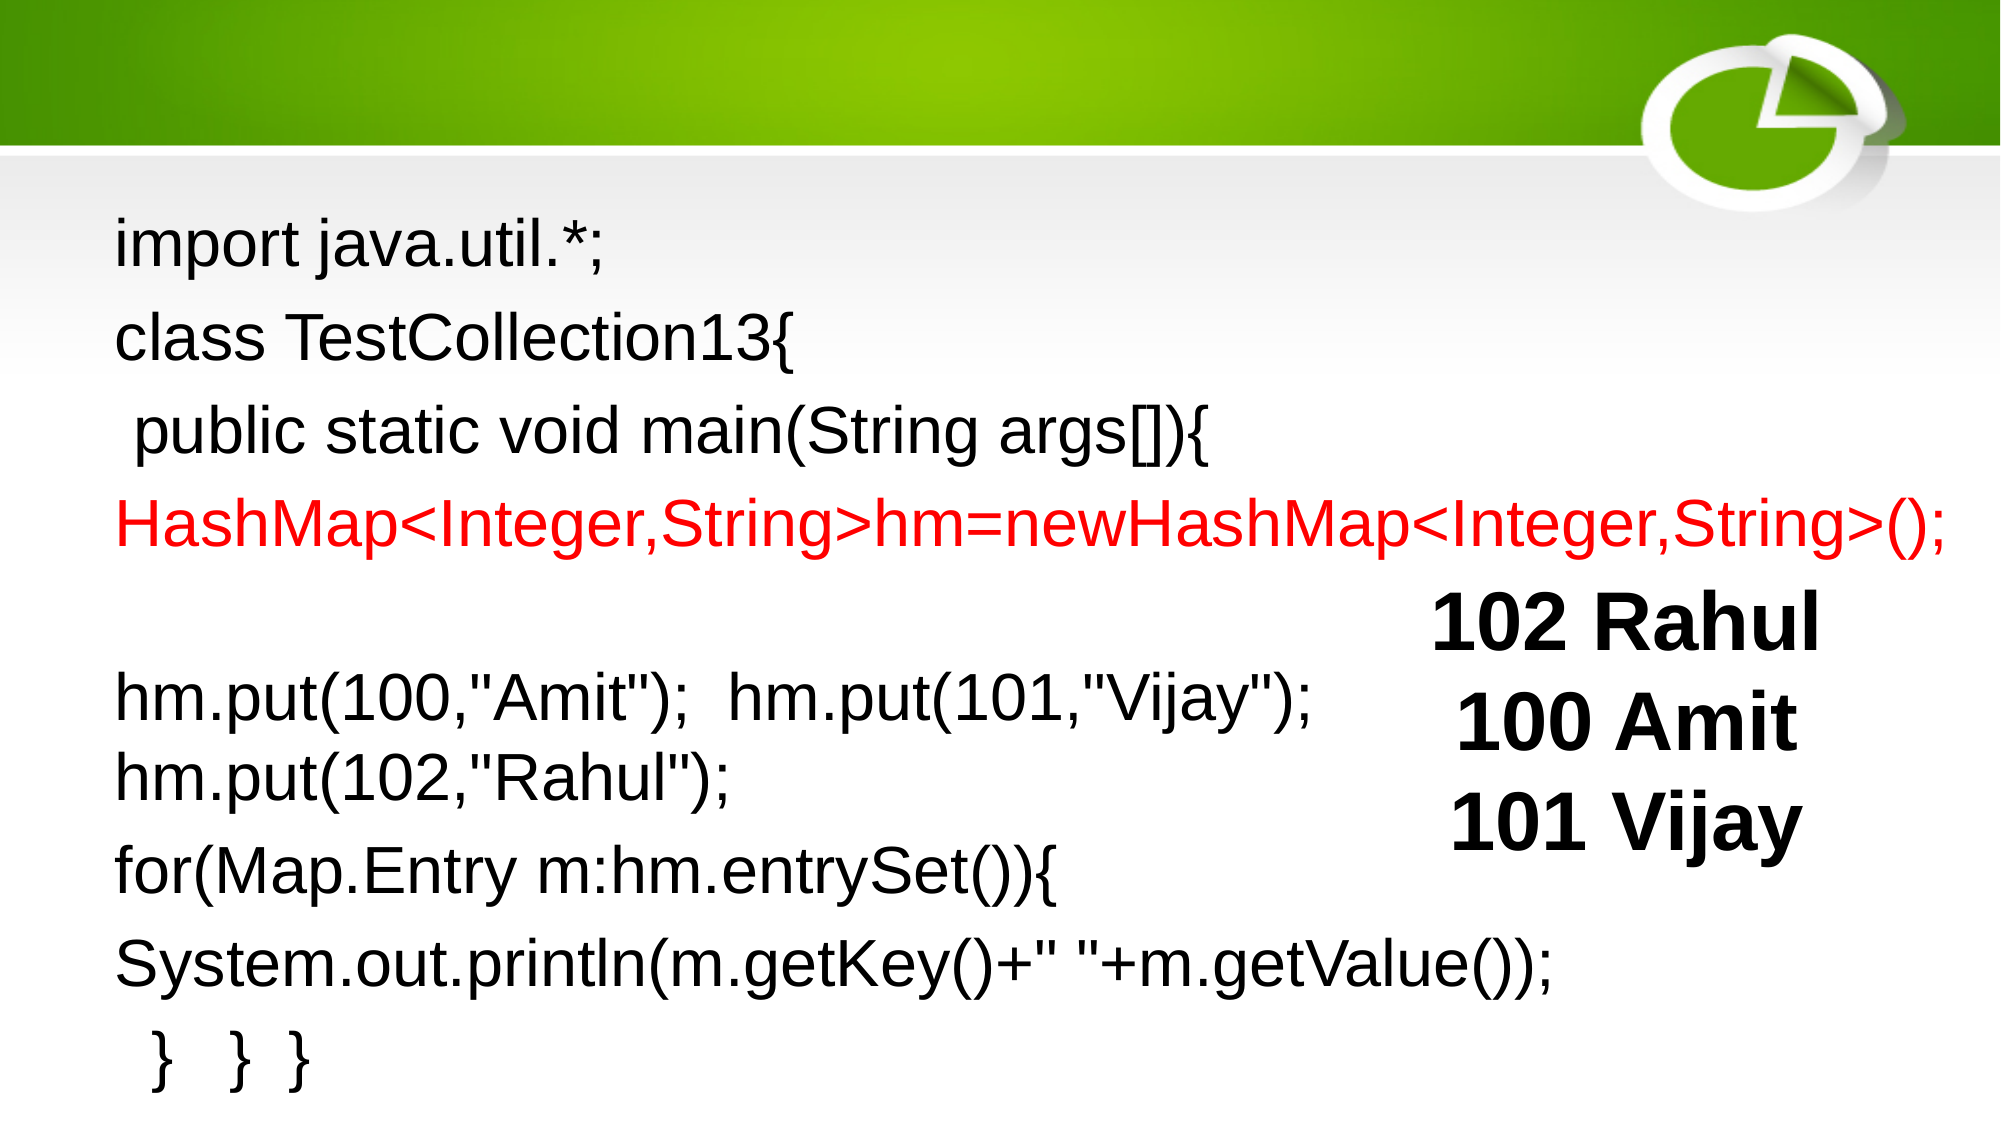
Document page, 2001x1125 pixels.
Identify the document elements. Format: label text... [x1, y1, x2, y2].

text_box 102 Rahul 100 Amit 101 Vijay [1415, 560, 1839, 875]
picture [0, 0, 2001, 1125]
list import java.util.*; class TestCollection13{ public static void main(String args[]){ HashMap<Integer,String>hm=newHashMap<Integer,String>(); hm.put(100,"Amit"); hm.put(101,"Vijay"); hm.put(102,"Rahul"); for(Map.Entry m:hm.entrySet()){ System.out.println(m.getKey()+" "+m.getValue()); } } } [99, 192, 1970, 1006]
